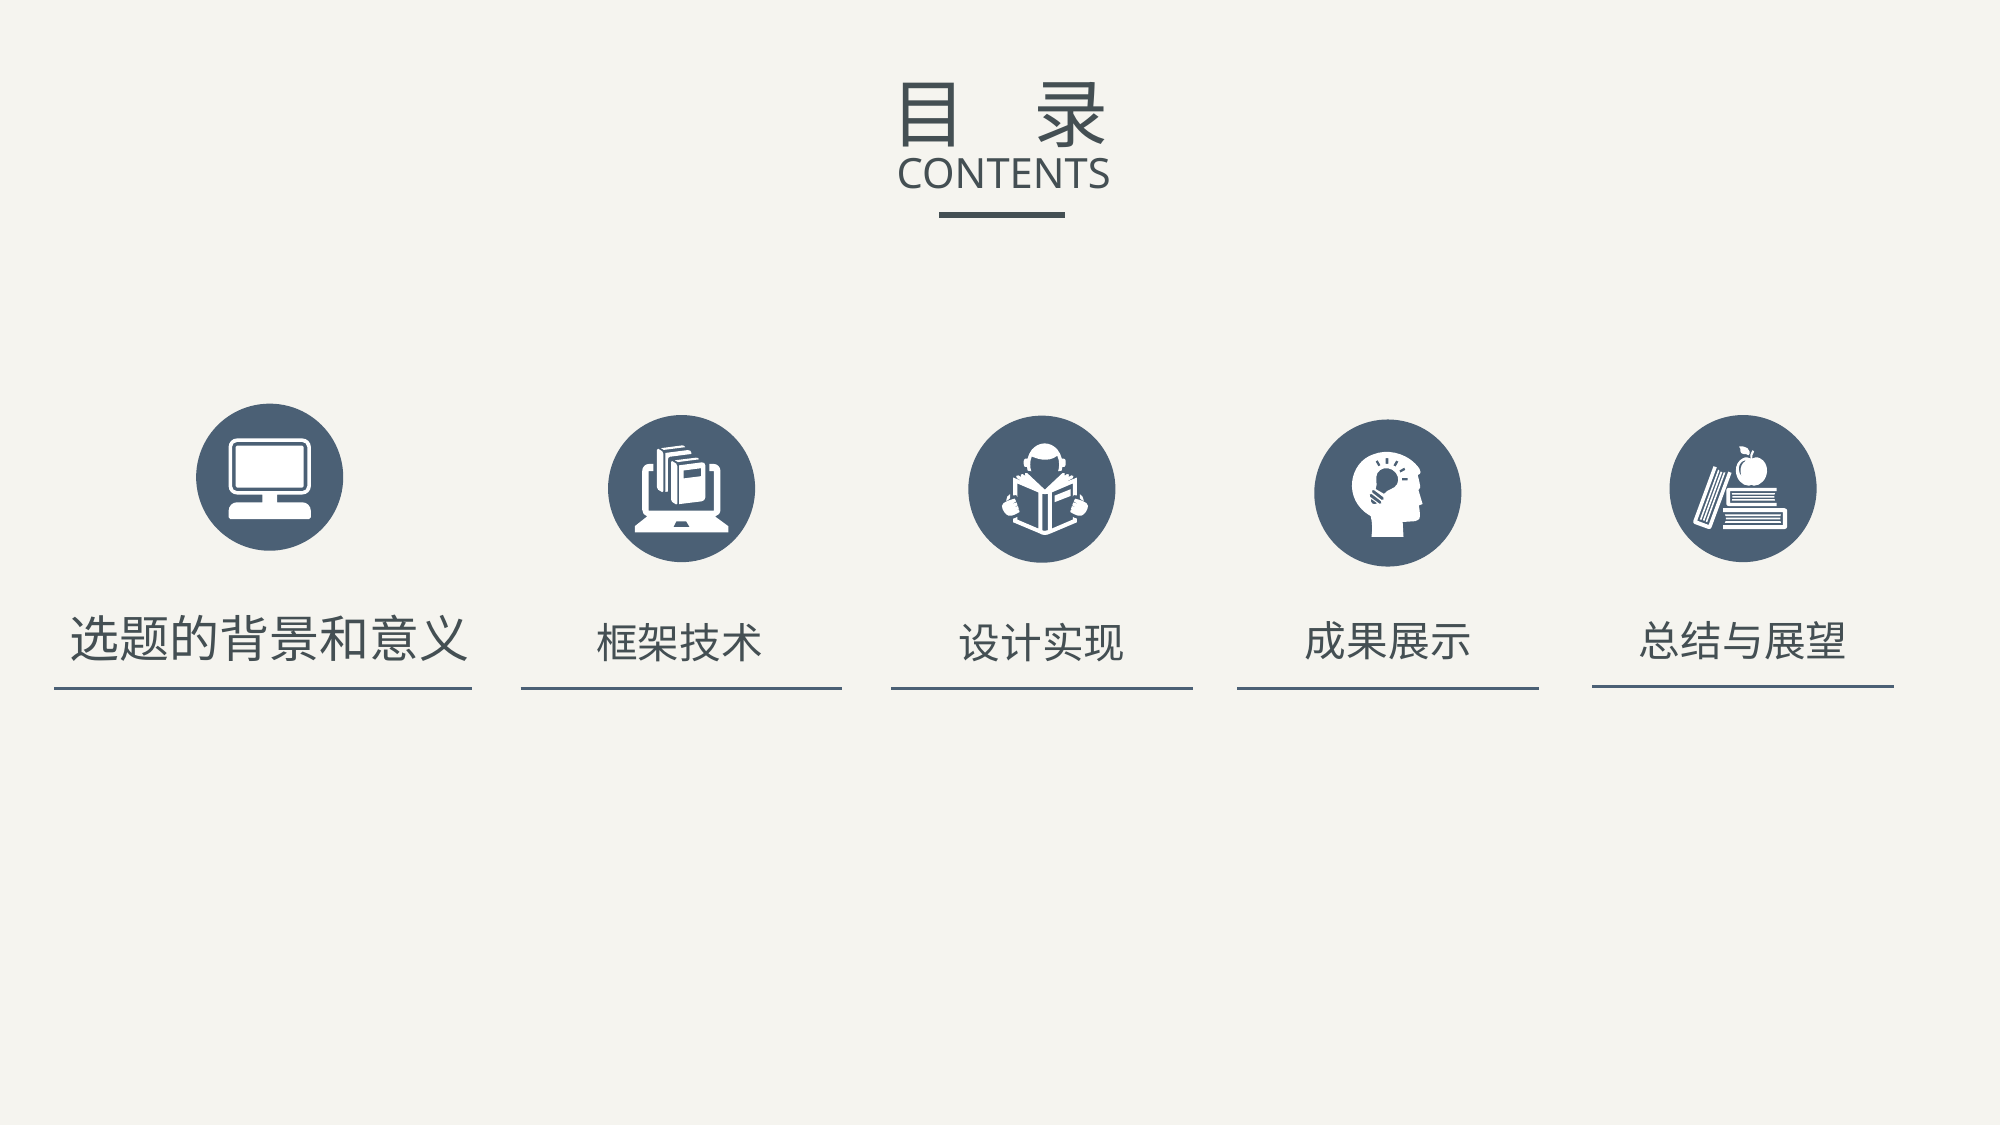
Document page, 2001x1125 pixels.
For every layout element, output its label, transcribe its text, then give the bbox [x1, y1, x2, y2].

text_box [1669, 415, 1817, 563]
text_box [968, 415, 1116, 563]
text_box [607, 415, 756, 563]
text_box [196, 403, 344, 551]
text_box 选题的背景和意义 [54, 600, 485, 675]
text_box 框架技术 [464, 609, 891, 674]
text_box 设计实现 [891, 609, 1193, 674]
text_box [1314, 419, 1462, 567]
text_box 成果展示 [1224, 607, 1552, 673]
text_box 总结与展望 [1592, 607, 1894, 673]
text_box CONTENTS [881, 139, 1126, 205]
text_box 目 录 [876, 58, 1124, 164]
